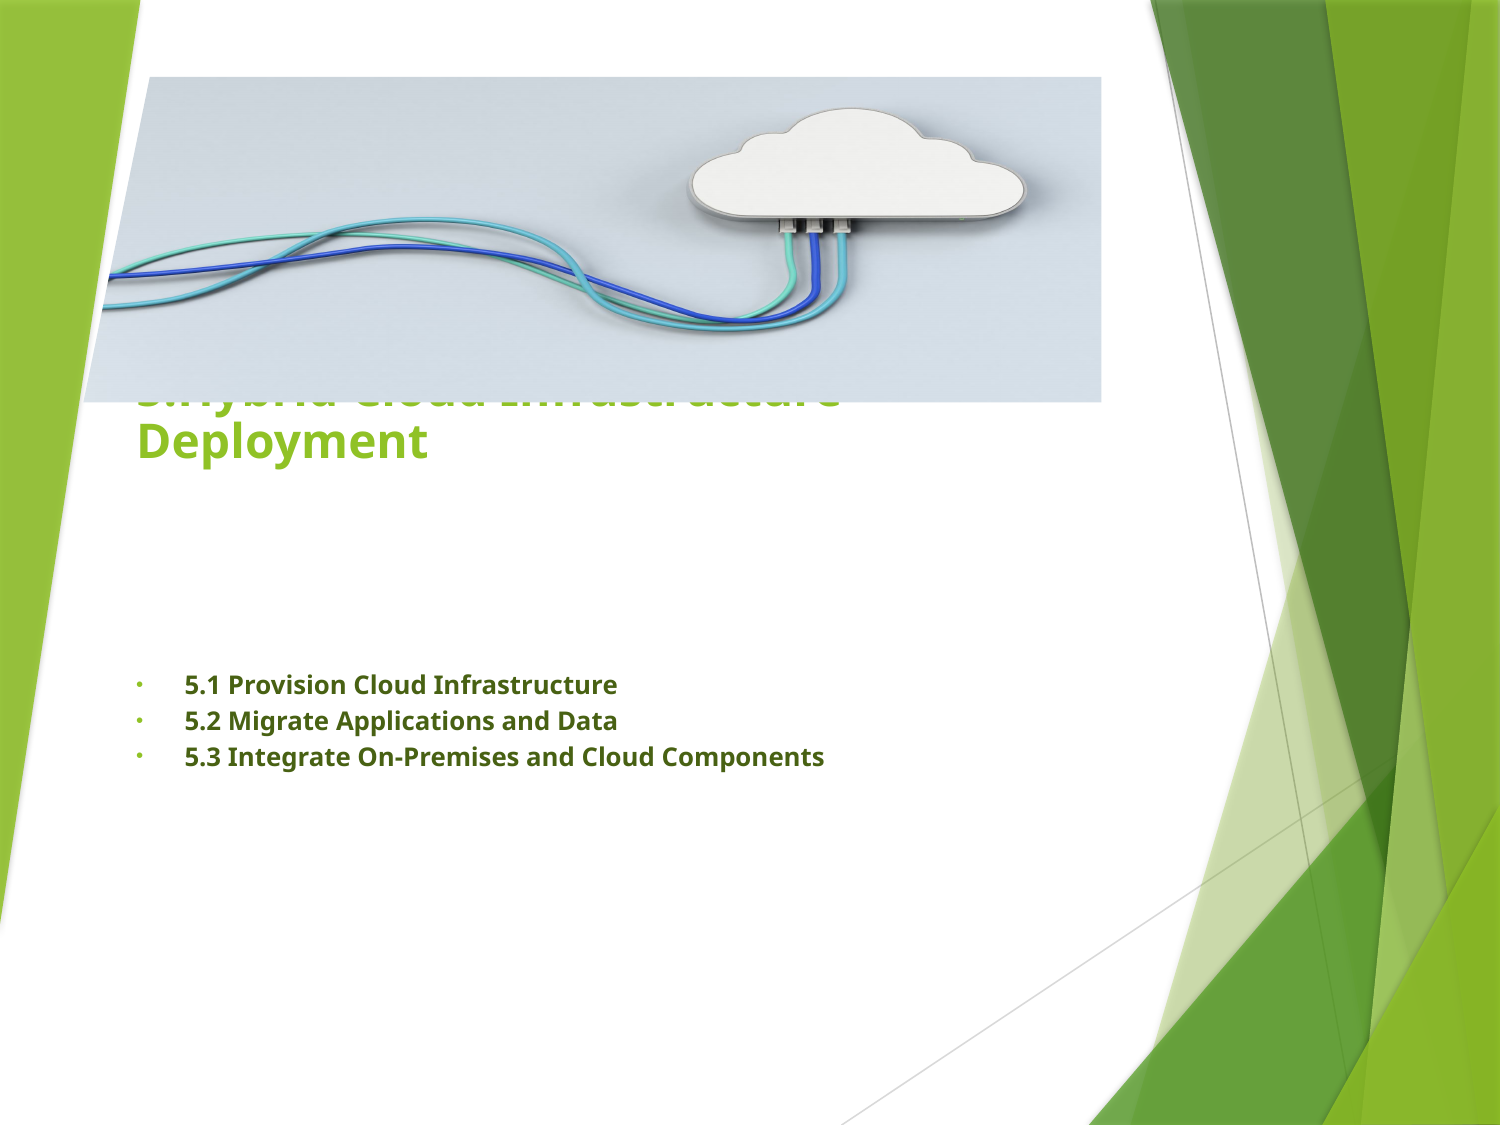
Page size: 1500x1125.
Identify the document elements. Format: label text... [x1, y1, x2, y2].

picture [82, 76, 1102, 403]
subtitle 5.1 Provision Cloud Infrastructure 5.2 Migrate Applications and Data 5.3 Integrate On-Premises and Cloud Components [121, 664, 1141, 781]
title 5.Hybrid Cloud Infrastructure Deployment [121, 353, 1141, 534]
